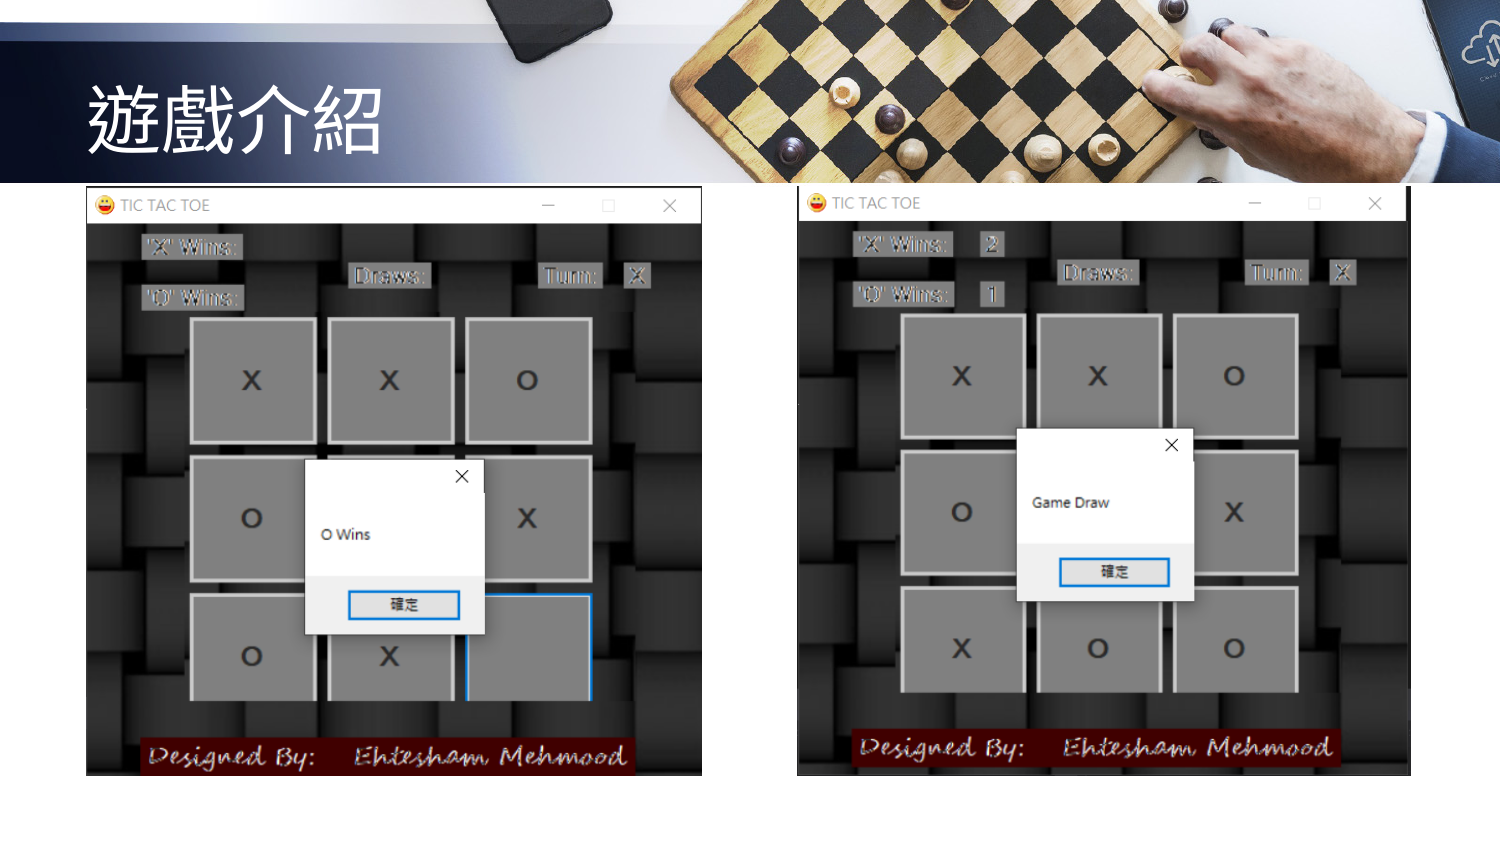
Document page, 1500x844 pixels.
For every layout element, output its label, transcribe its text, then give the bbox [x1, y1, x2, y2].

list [86, 186, 703, 776]
picture [0, 0, 1500, 844]
title 遊戲介紹 [71, 56, 1427, 182]
